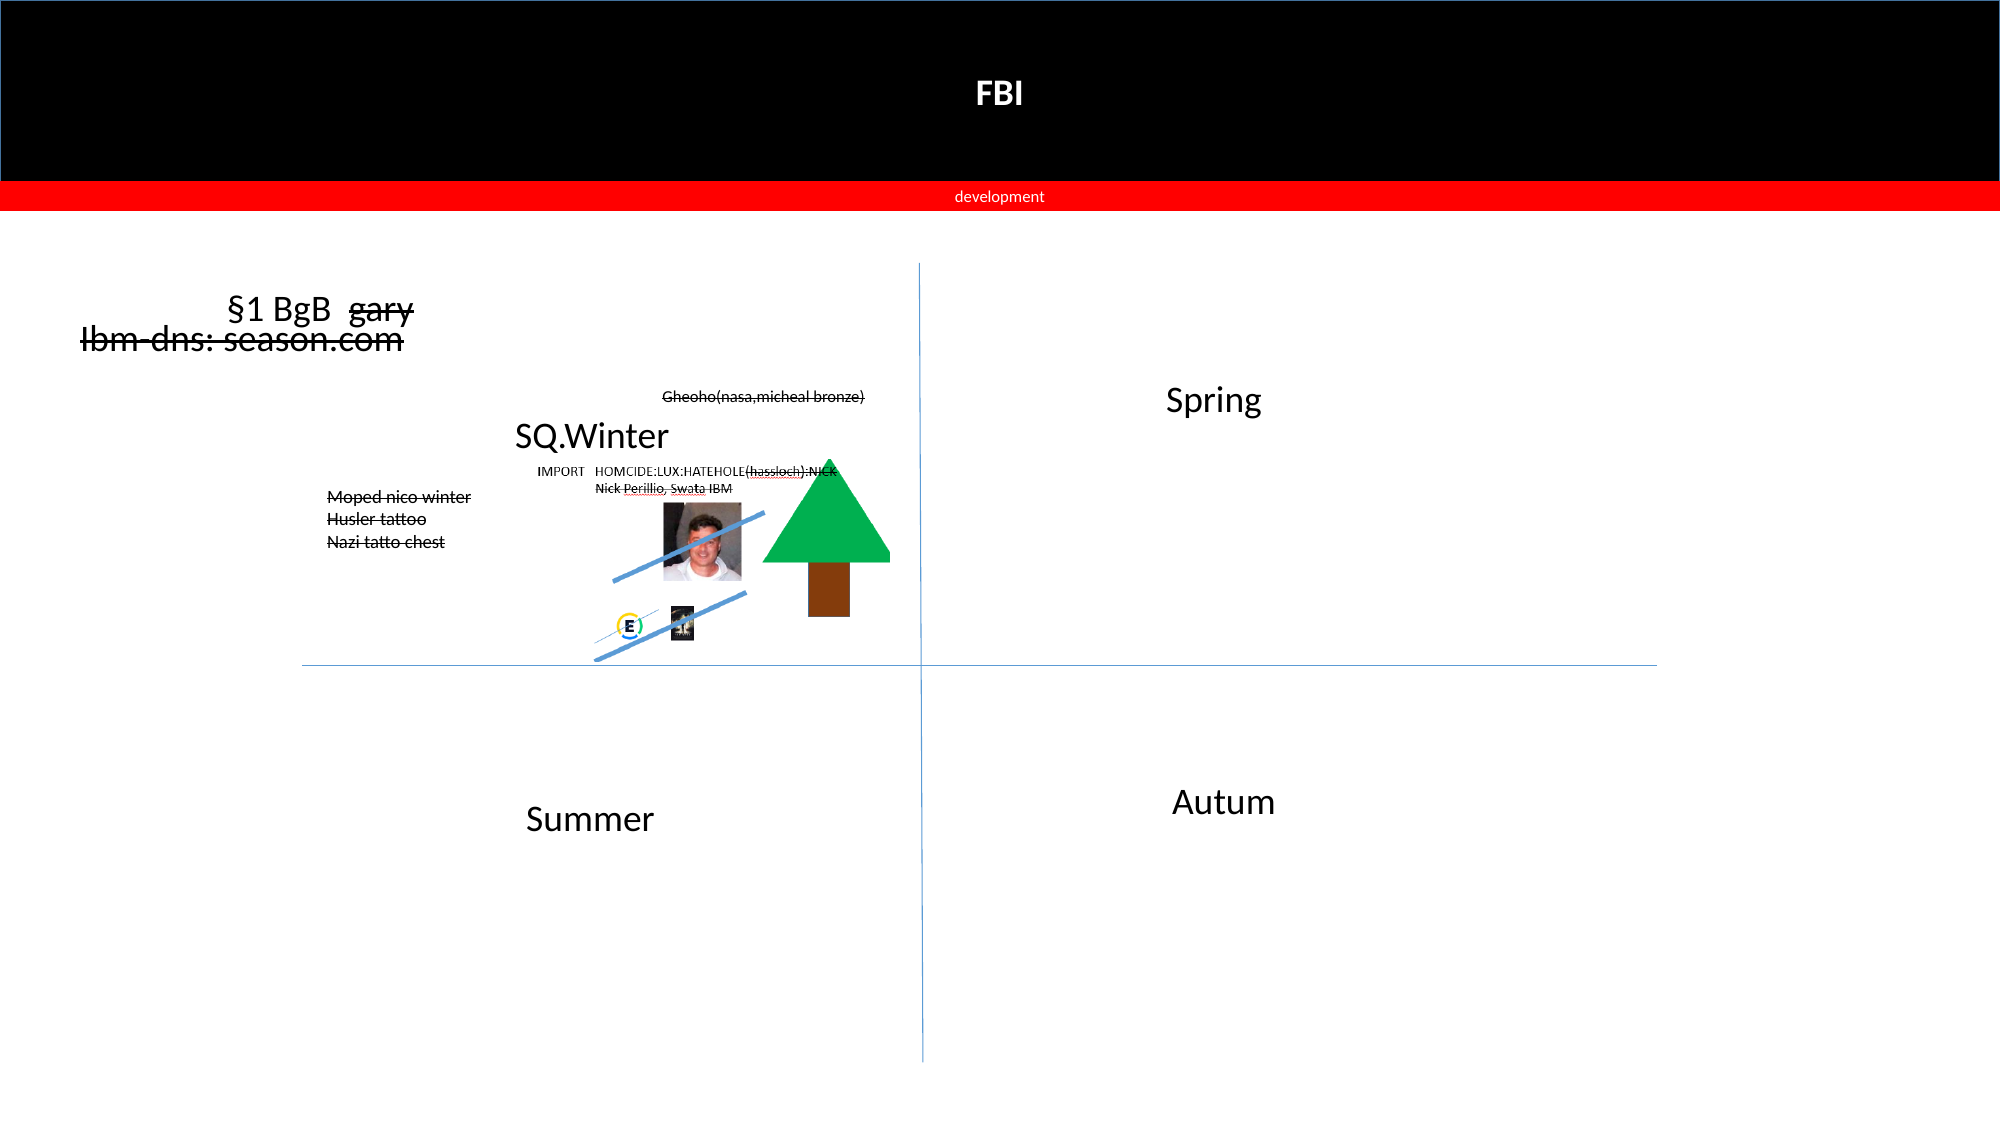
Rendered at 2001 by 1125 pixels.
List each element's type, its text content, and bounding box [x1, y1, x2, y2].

text_box Autum [1157, 769, 1291, 830]
text_box §1 BgB gary [211, 277, 429, 337]
text_box development [0, 181, 2000, 211]
text_box FBI [0, 0, 2000, 181]
text_box Moped nico winter Husler tattoo Nazi tatto chest [312, 477, 487, 560]
text_box Spring [1151, 367, 1278, 428]
text_box Ibm-dns: season.com [65, 307, 419, 367]
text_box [919, 262, 923, 665]
text_box Gheoho(nasa,micheal bronze) [647, 378, 880, 414]
text_box SQ.Winter [500, 404, 685, 464]
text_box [919, 666, 923, 1063]
picture [538, 459, 890, 662]
text_box Summer [511, 786, 670, 846]
